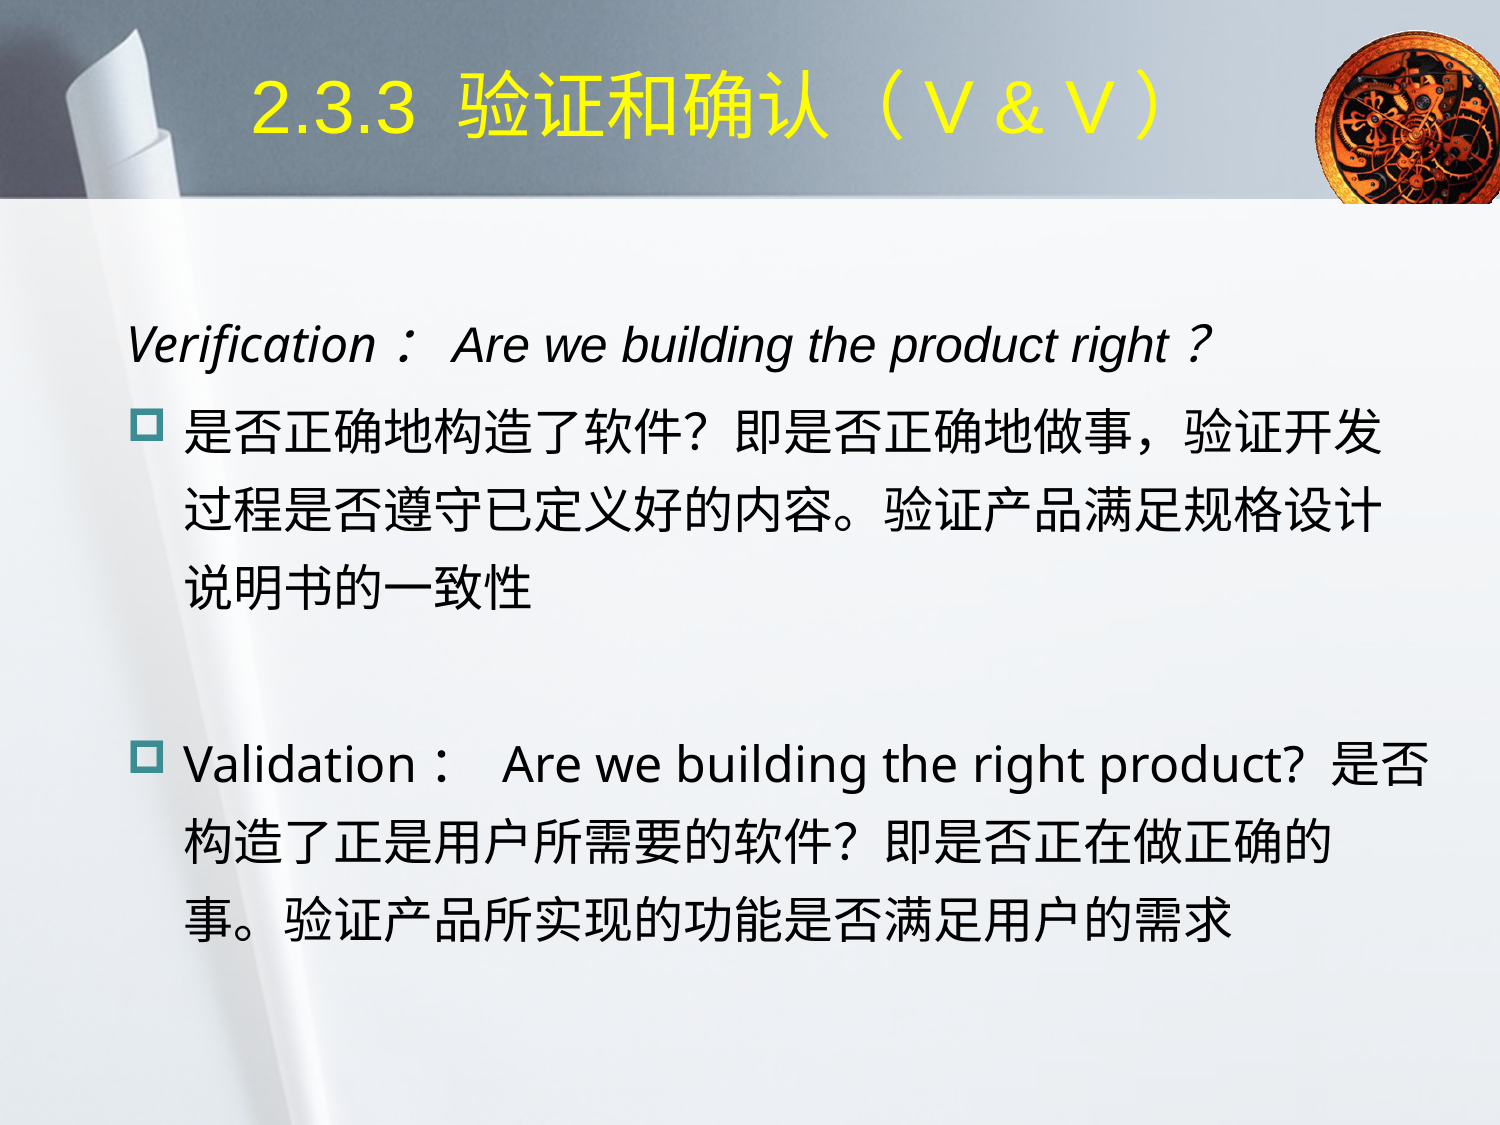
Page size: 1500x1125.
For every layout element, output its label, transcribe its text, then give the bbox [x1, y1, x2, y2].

picture [0, 0, 1500, 204]
text_box Verification：Are we building the product right？ 是否正确地构造了软件？即是否正确地做事，验证开发过程是否遵守已定义好的内容。验证产品满足规格设计说明书的一致性 Validation： Are we building the right product? 是否构造了正是用户所需要的软件？即是否正在做正确的事。验证产品所实现的功能是否满足用户的需求 [112, 287, 1447, 956]
title 2.3.3 验证和确认（V & V） [183, 31, 1294, 178]
